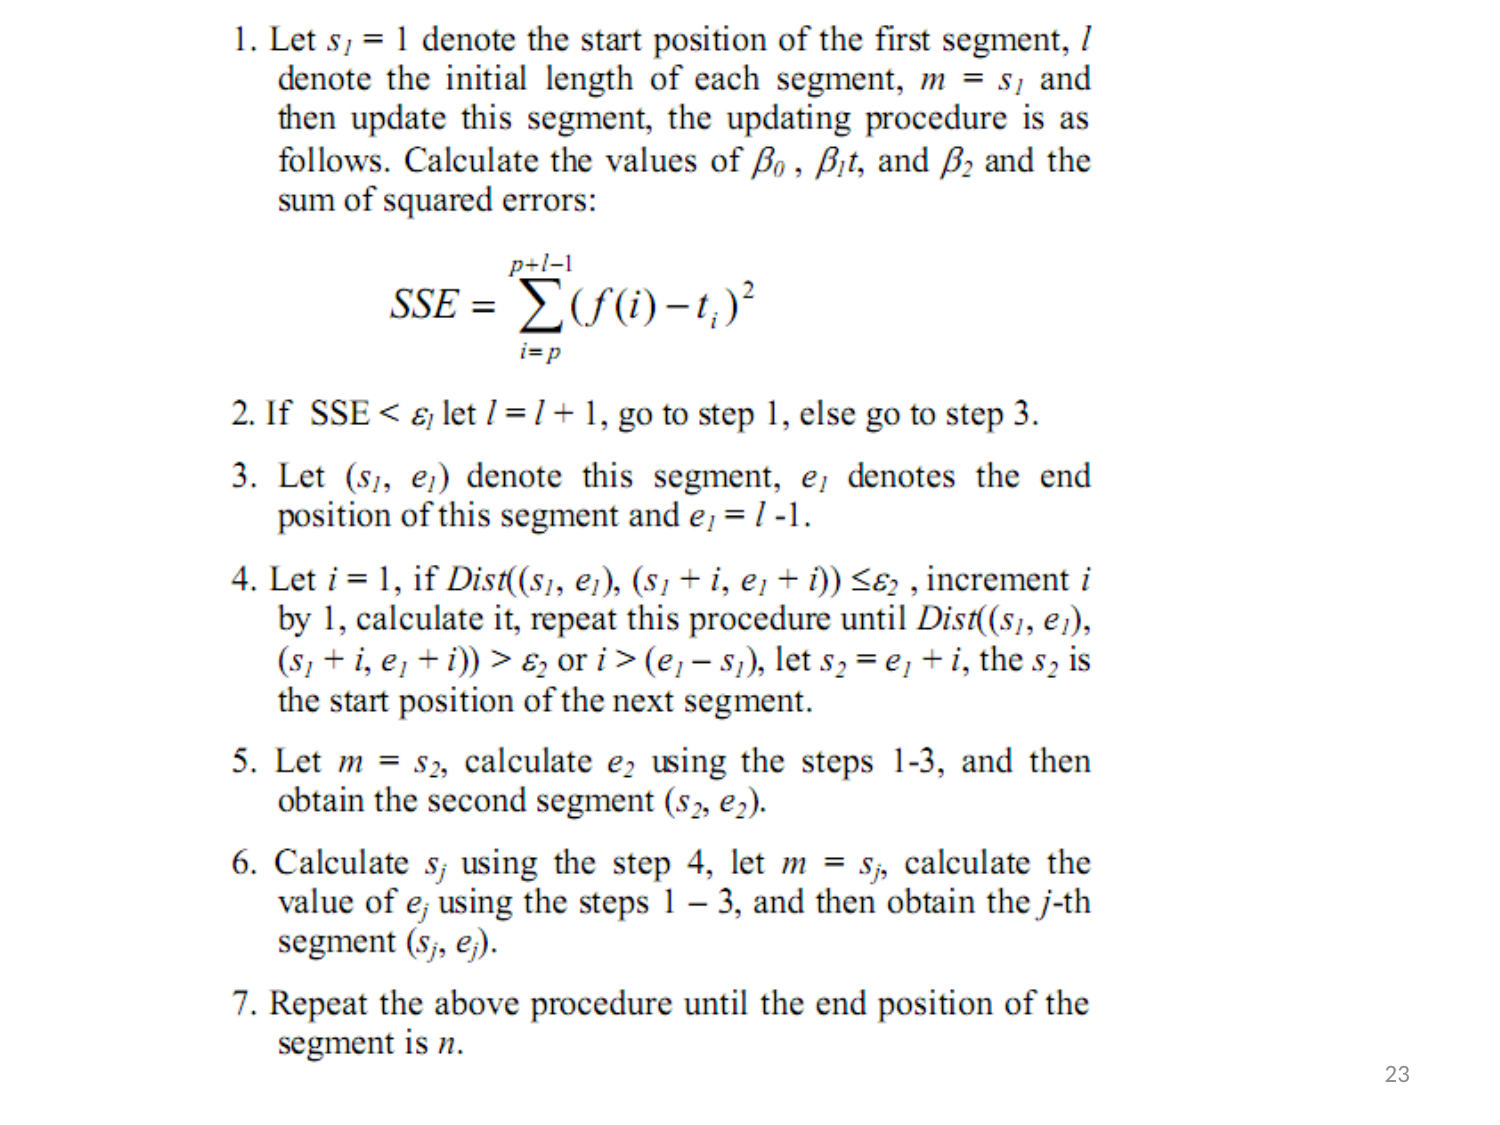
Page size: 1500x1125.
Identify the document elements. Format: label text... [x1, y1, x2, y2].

slide_number 23 [1074, 1042, 1425, 1103]
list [212, 24, 1138, 1070]
